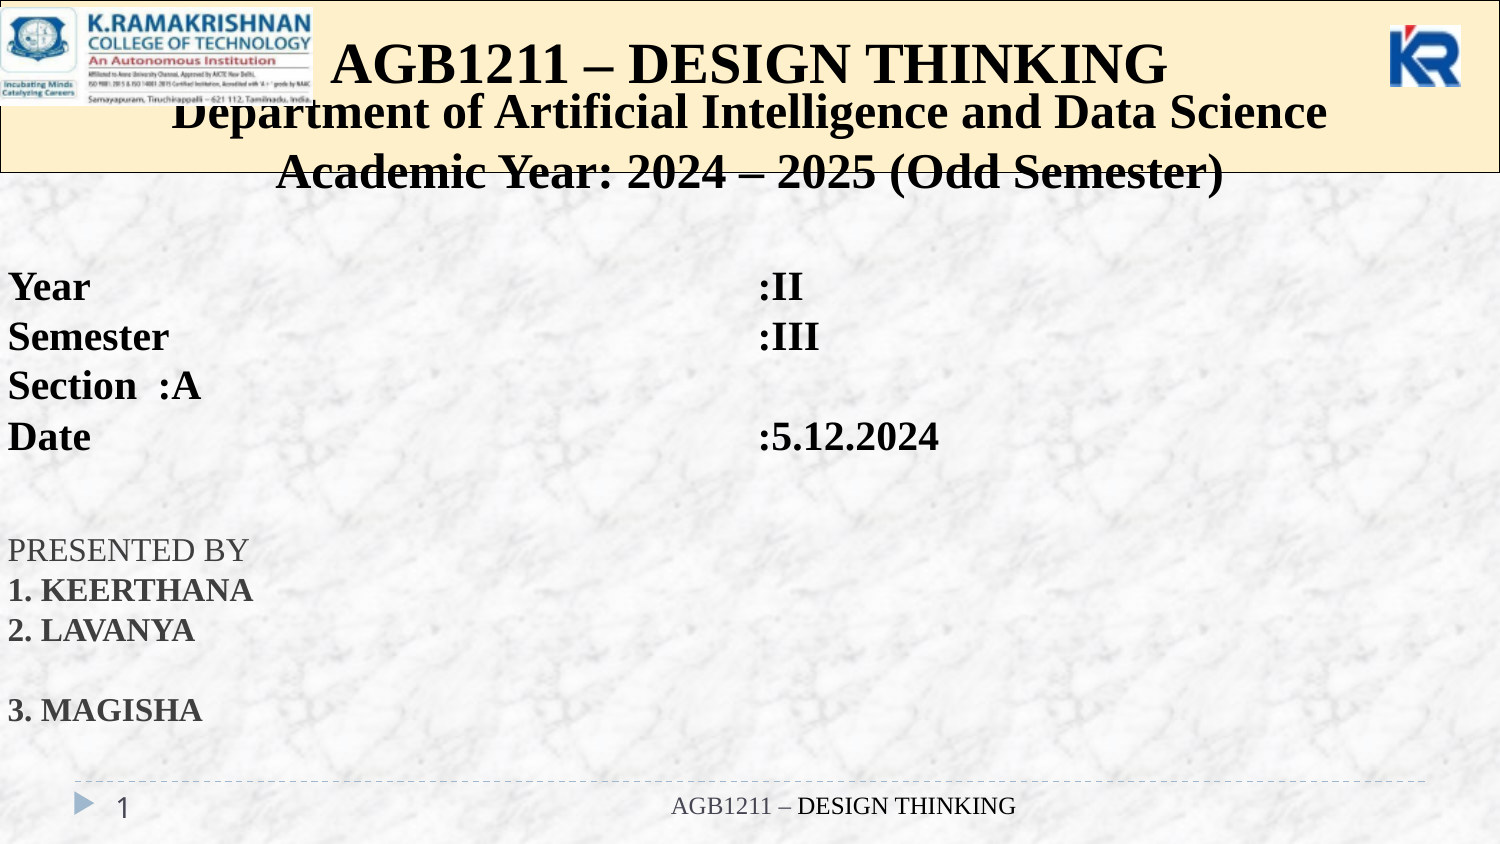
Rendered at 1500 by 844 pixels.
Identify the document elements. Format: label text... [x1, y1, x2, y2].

picture [0, 768, 1500, 844]
picture [0, 7, 313, 106]
text_box Department of Artificial Intelligence and Data Science Academic Year: 2024 – 2025 (Odd Semester) Year :II Semester :III Section :A Date :5.12.2024 PRESENTED BY 1. KEERTHANA 2. LAVANYA 3. MAGISHA [0, 106, 1500, 768]
text_box AGB1211 – DESIGN THINKING [512, 782, 1175, 844]
text_box ‹#› [100, 782, 426, 828]
picture [1390, 25, 1461, 87]
title AGB1211 – DESIGN THINKING [0, 0, 1500, 106]
